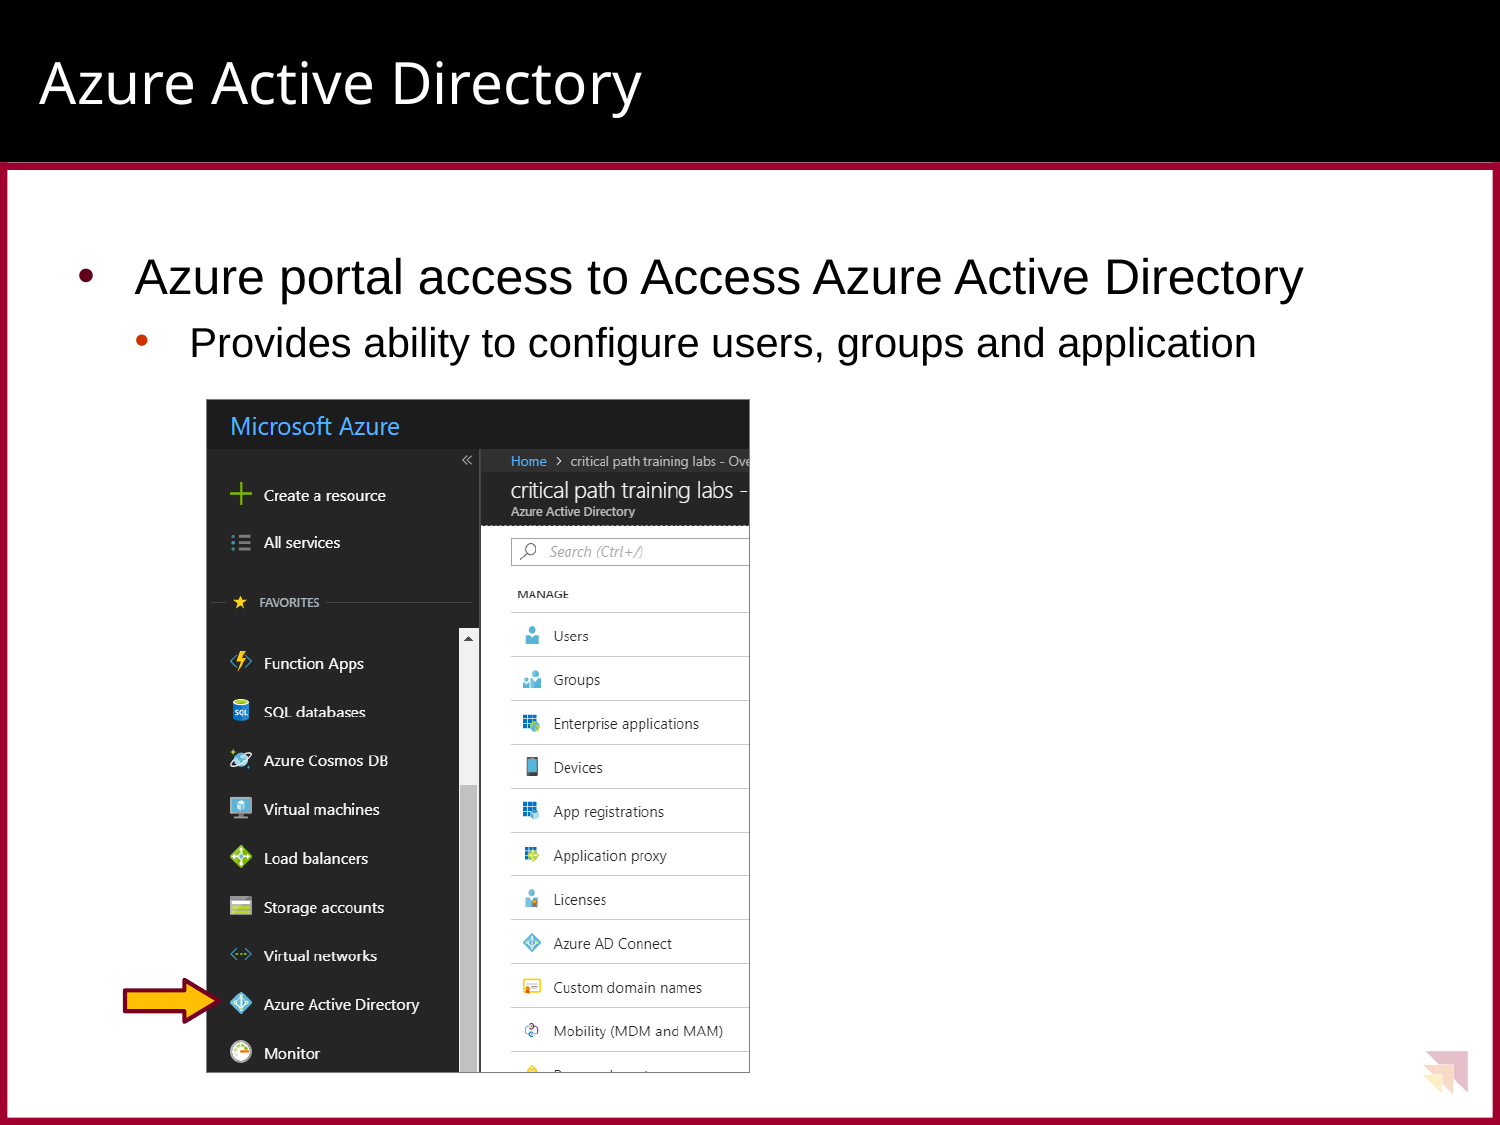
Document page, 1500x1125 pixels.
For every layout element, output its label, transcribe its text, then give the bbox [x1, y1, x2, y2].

list Azure portal access to Access Azure Active Directory Provides ability to configure users, groups and application [62, 237, 1438, 1088]
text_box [124, 399, 751, 1073]
title Azure Active Directory [24, 12, 1438, 150]
